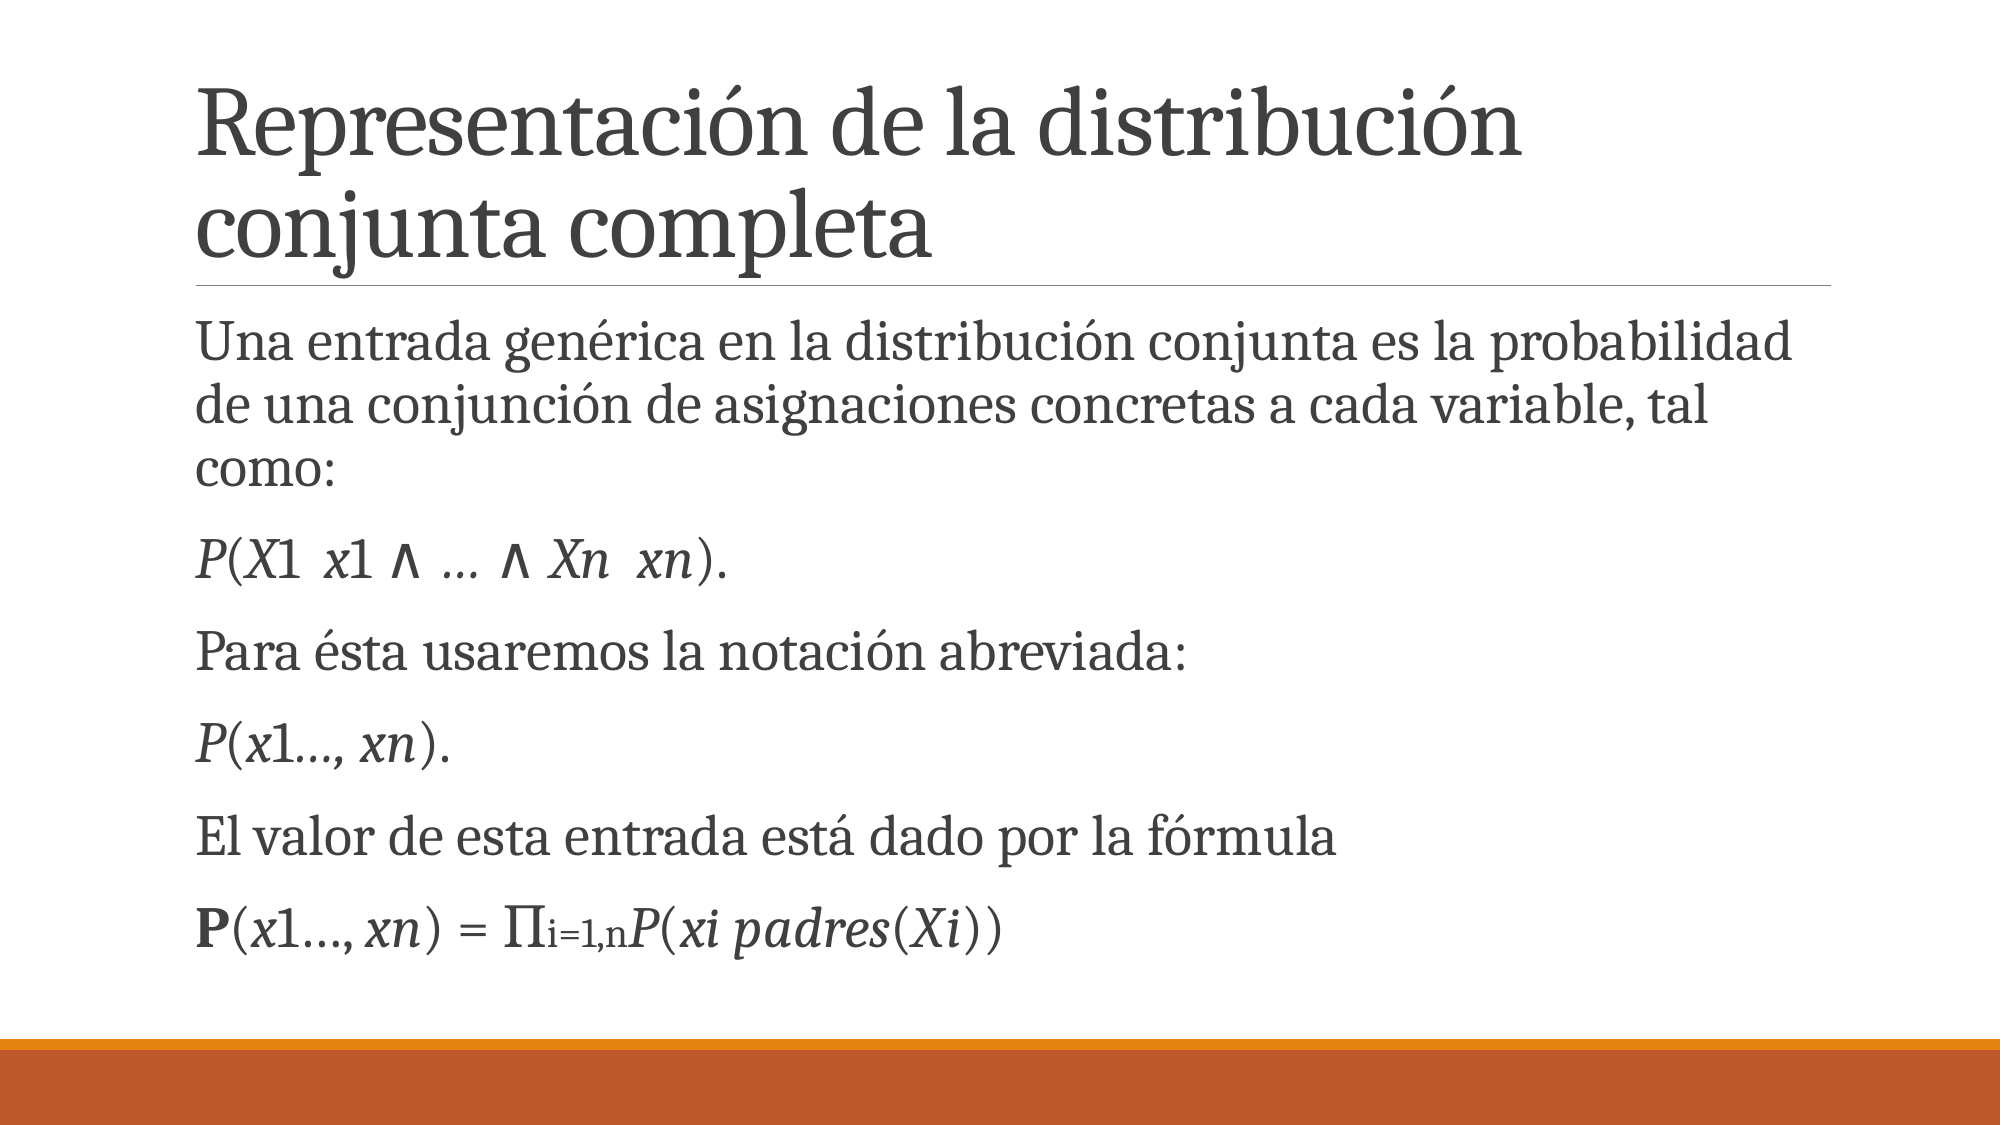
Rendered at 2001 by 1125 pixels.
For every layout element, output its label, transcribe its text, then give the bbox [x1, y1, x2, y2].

title Representación de la distribución conjunta completa [180, 47, 1830, 285]
list Una entrada genérica en la distribución conjunta es la probabilidad de una conjunción de asignaciones concretas a cada variable, tal como: P(X1 x1 ∧ … ∧ Xn xn). Para ésta usaremos la notación abreviada: P(x1…, xn). El valor de esta entrada está dado por la fórmula P(x1…, xn) = Пi=1,nP(xi padres(Xi)) [180, 302, 1830, 963]
